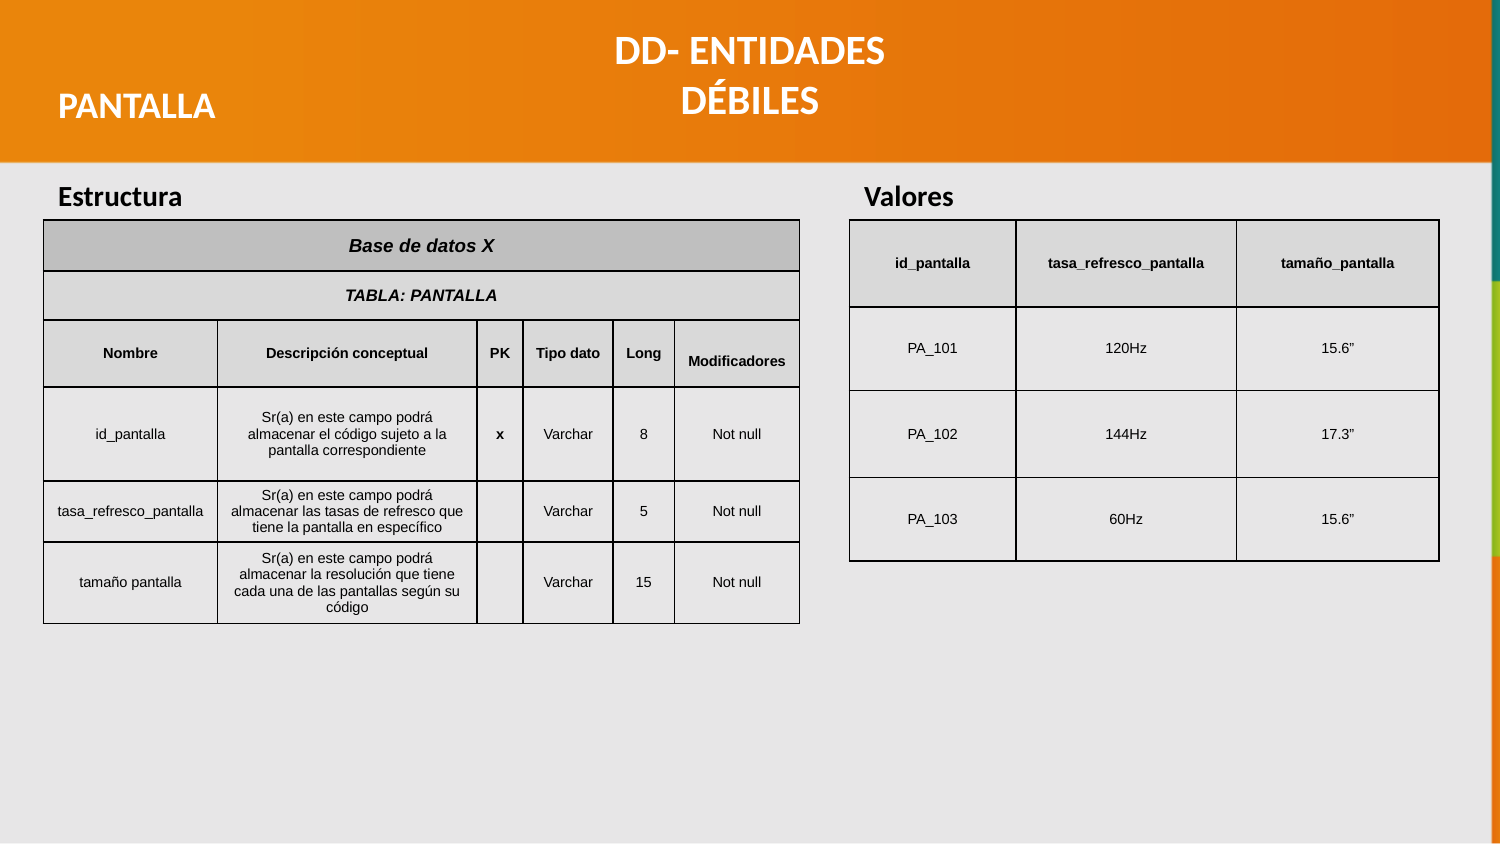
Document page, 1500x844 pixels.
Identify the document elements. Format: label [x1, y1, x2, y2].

table_cell [44, 272, 799, 319]
table_cell [614, 321, 674, 386]
table_cell [1017, 478, 1236, 560]
table_cell [478, 543, 522, 623]
table_cell [675, 543, 799, 623]
table_cell [44, 388, 217, 480]
table_header [1017, 221, 1236, 306]
table_header [850, 221, 1015, 306]
table_cell [218, 321, 476, 386]
table_cell [675, 388, 799, 480]
table_cell [850, 391, 1015, 477]
table_cell [44, 321, 217, 386]
table_cell [478, 482, 522, 541]
table_cell [1237, 308, 1438, 390]
table_cell [850, 478, 1015, 560]
table_cell [218, 543, 476, 623]
table_cell [1017, 308, 1236, 390]
table_cell [1237, 478, 1438, 560]
table_header [44, 221, 799, 270]
text_box [529, 15, 971, 130]
table_cell [44, 543, 217, 623]
table_cell [675, 482, 799, 541]
table_cell [614, 388, 674, 480]
table_cell [524, 543, 612, 623]
picture [0, 0, 1500, 844]
text_box [43, 73, 250, 133]
table_cell [524, 482, 612, 541]
table_header [1237, 221, 1438, 306]
table_cell [44, 482, 217, 541]
table_cell [850, 308, 1015, 390]
table_cell [524, 388, 612, 480]
table_cell [1017, 391, 1236, 477]
text_box [43, 169, 216, 220]
table_cell [478, 321, 522, 386]
table_cell [675, 321, 799, 386]
table_cell [524, 321, 612, 386]
table_cell [218, 388, 476, 480]
table_cell [218, 482, 476, 541]
table_cell [1237, 391, 1438, 477]
table_cell [614, 482, 674, 541]
text_box [849, 169, 993, 219]
table_cell [614, 543, 674, 623]
table_cell [478, 388, 522, 480]
